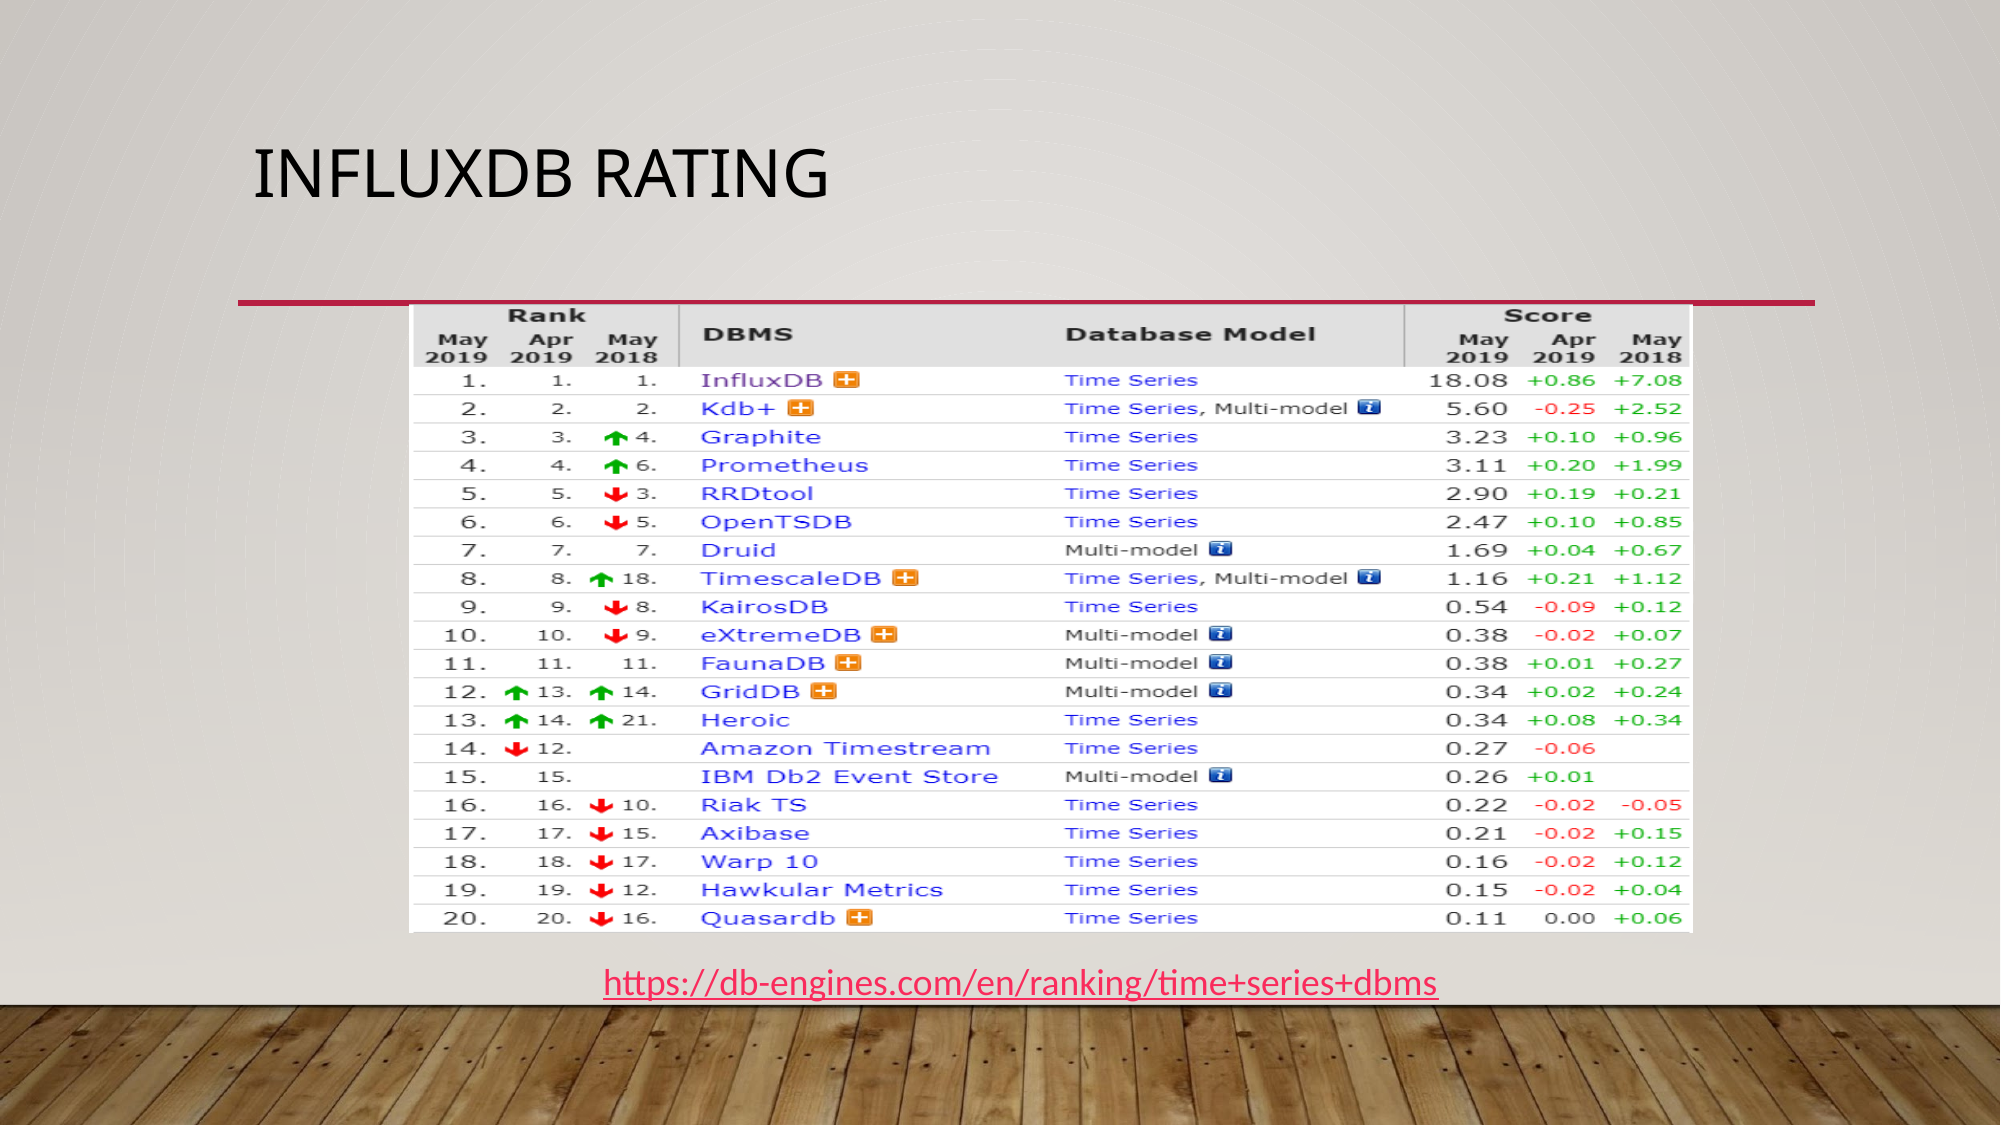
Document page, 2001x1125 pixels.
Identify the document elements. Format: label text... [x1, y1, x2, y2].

picture [0, 1005, 2000, 1125]
title INFLUXDB RATING [238, 131, 1814, 305]
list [408, 303, 1693, 934]
text_box https://db-engines.com/en/ranking/time+series+dbms [588, 947, 1464, 1009]
